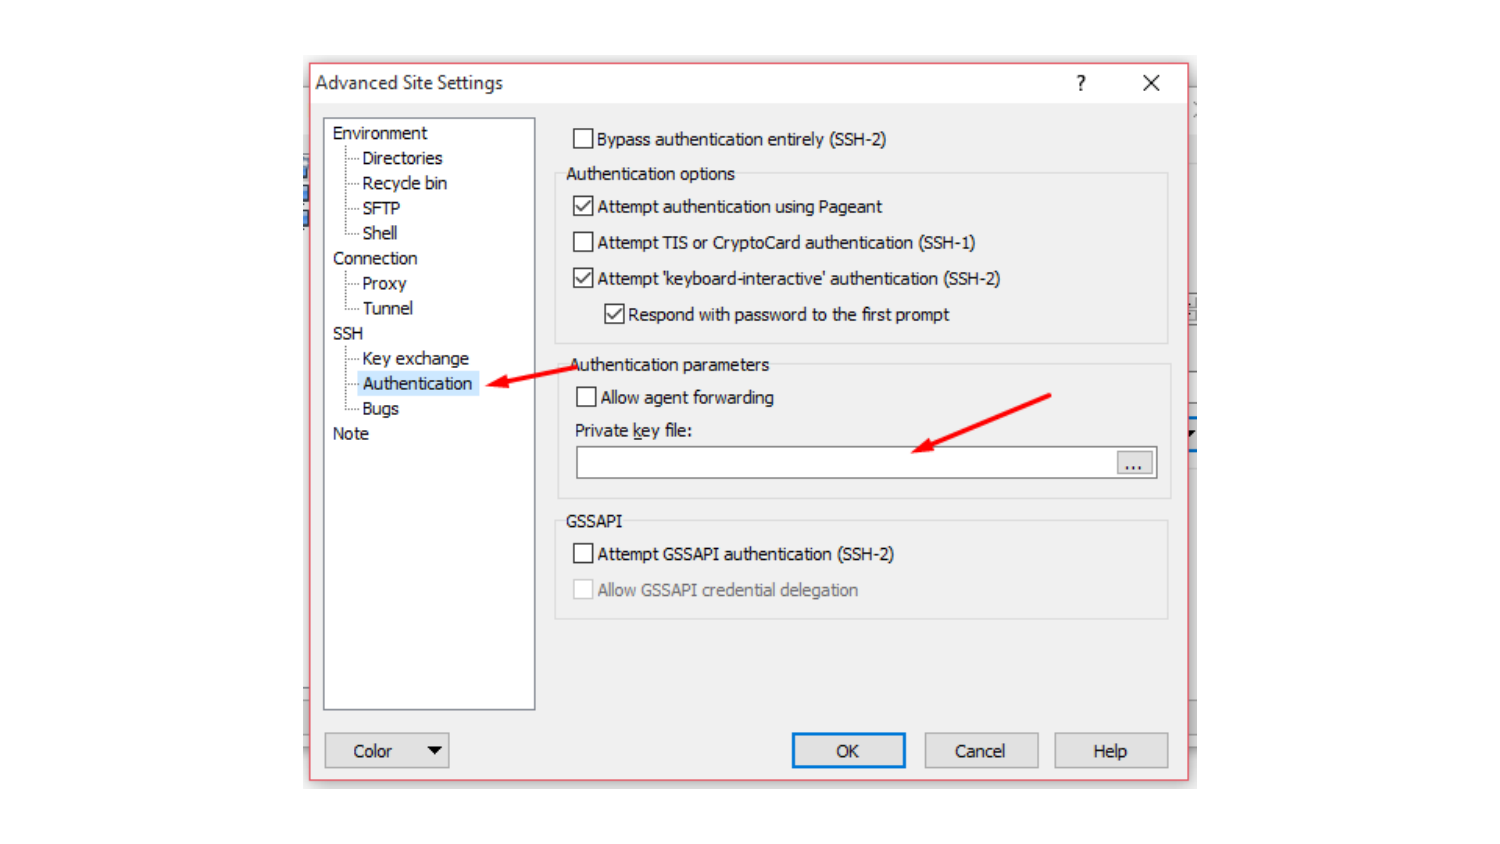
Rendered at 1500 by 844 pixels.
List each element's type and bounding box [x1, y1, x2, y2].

picture [302, 55, 1198, 789]
